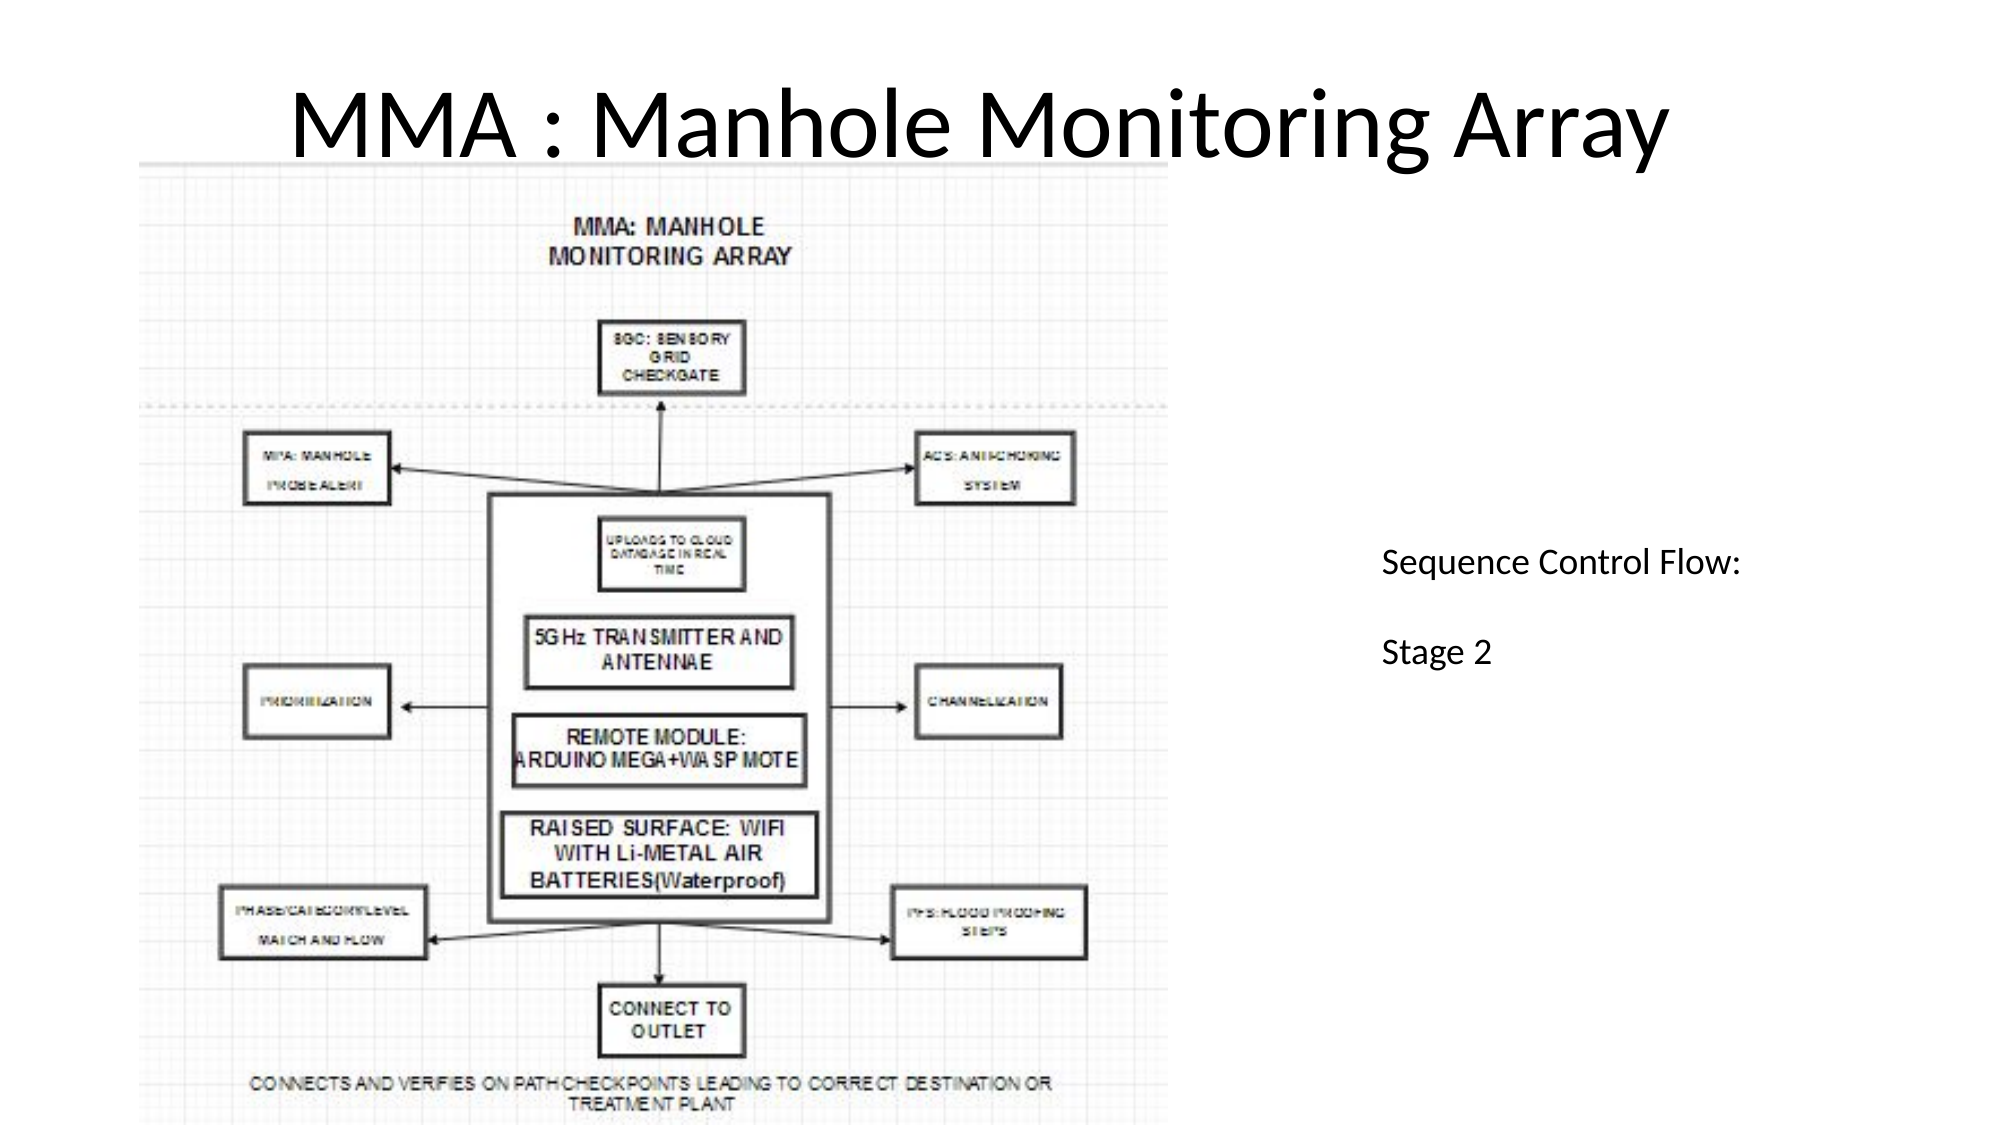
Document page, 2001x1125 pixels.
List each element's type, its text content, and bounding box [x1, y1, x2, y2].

list MMA : Manhole Monitoring Array [232, 63, 1869, 241]
picture [139, 161, 1168, 1125]
text_box Sequence Control Flow: Stage 2 [1367, 529, 1768, 679]
